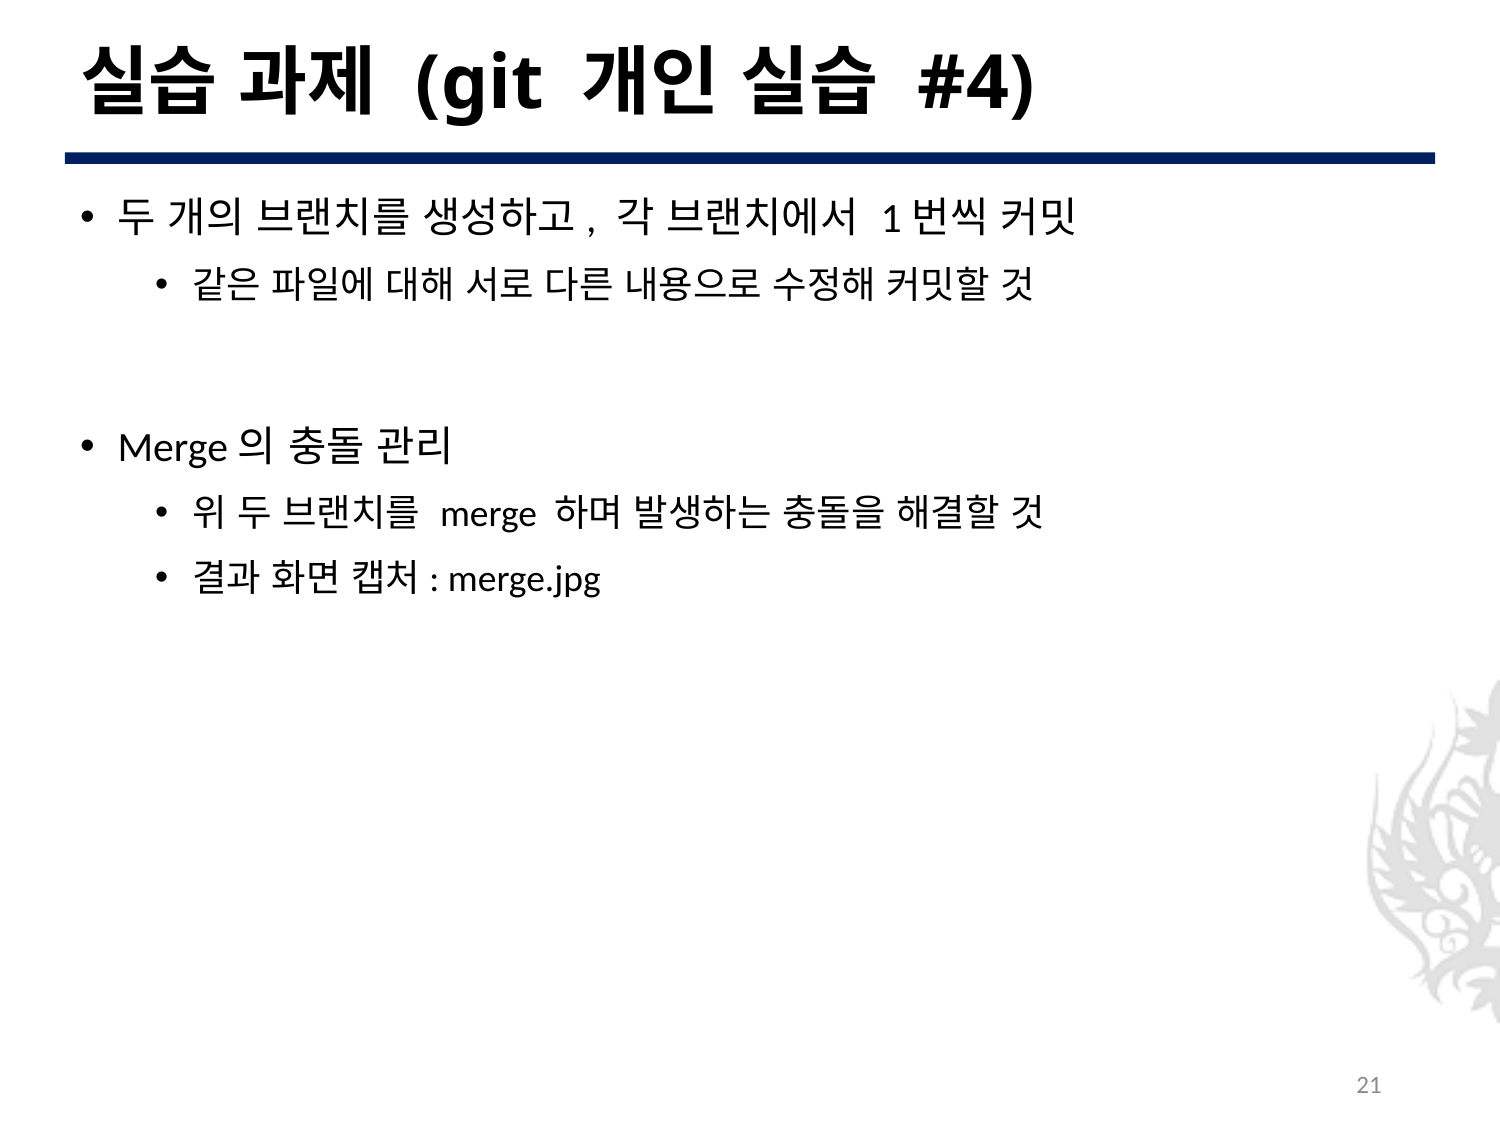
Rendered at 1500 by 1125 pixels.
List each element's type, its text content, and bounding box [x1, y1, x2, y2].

list 두 개의 브랜치를 생성하고, 각 브랜치에서 1번씩 커밋 같은 파일에 대해 서로 다른 내용으로 수정해 커밋할 것 Merge의 충돌 관리 위 두 브랜치를 merge 하며 발생하는 충돌을 해결할 것 결과 화면 캡처: merge.jpg [64, 173, 1472, 1039]
title 실습 과제 (git 개인 실습 #4) [64, 26, 1436, 143]
slide_number 21 [1059, 1057, 1397, 1111]
